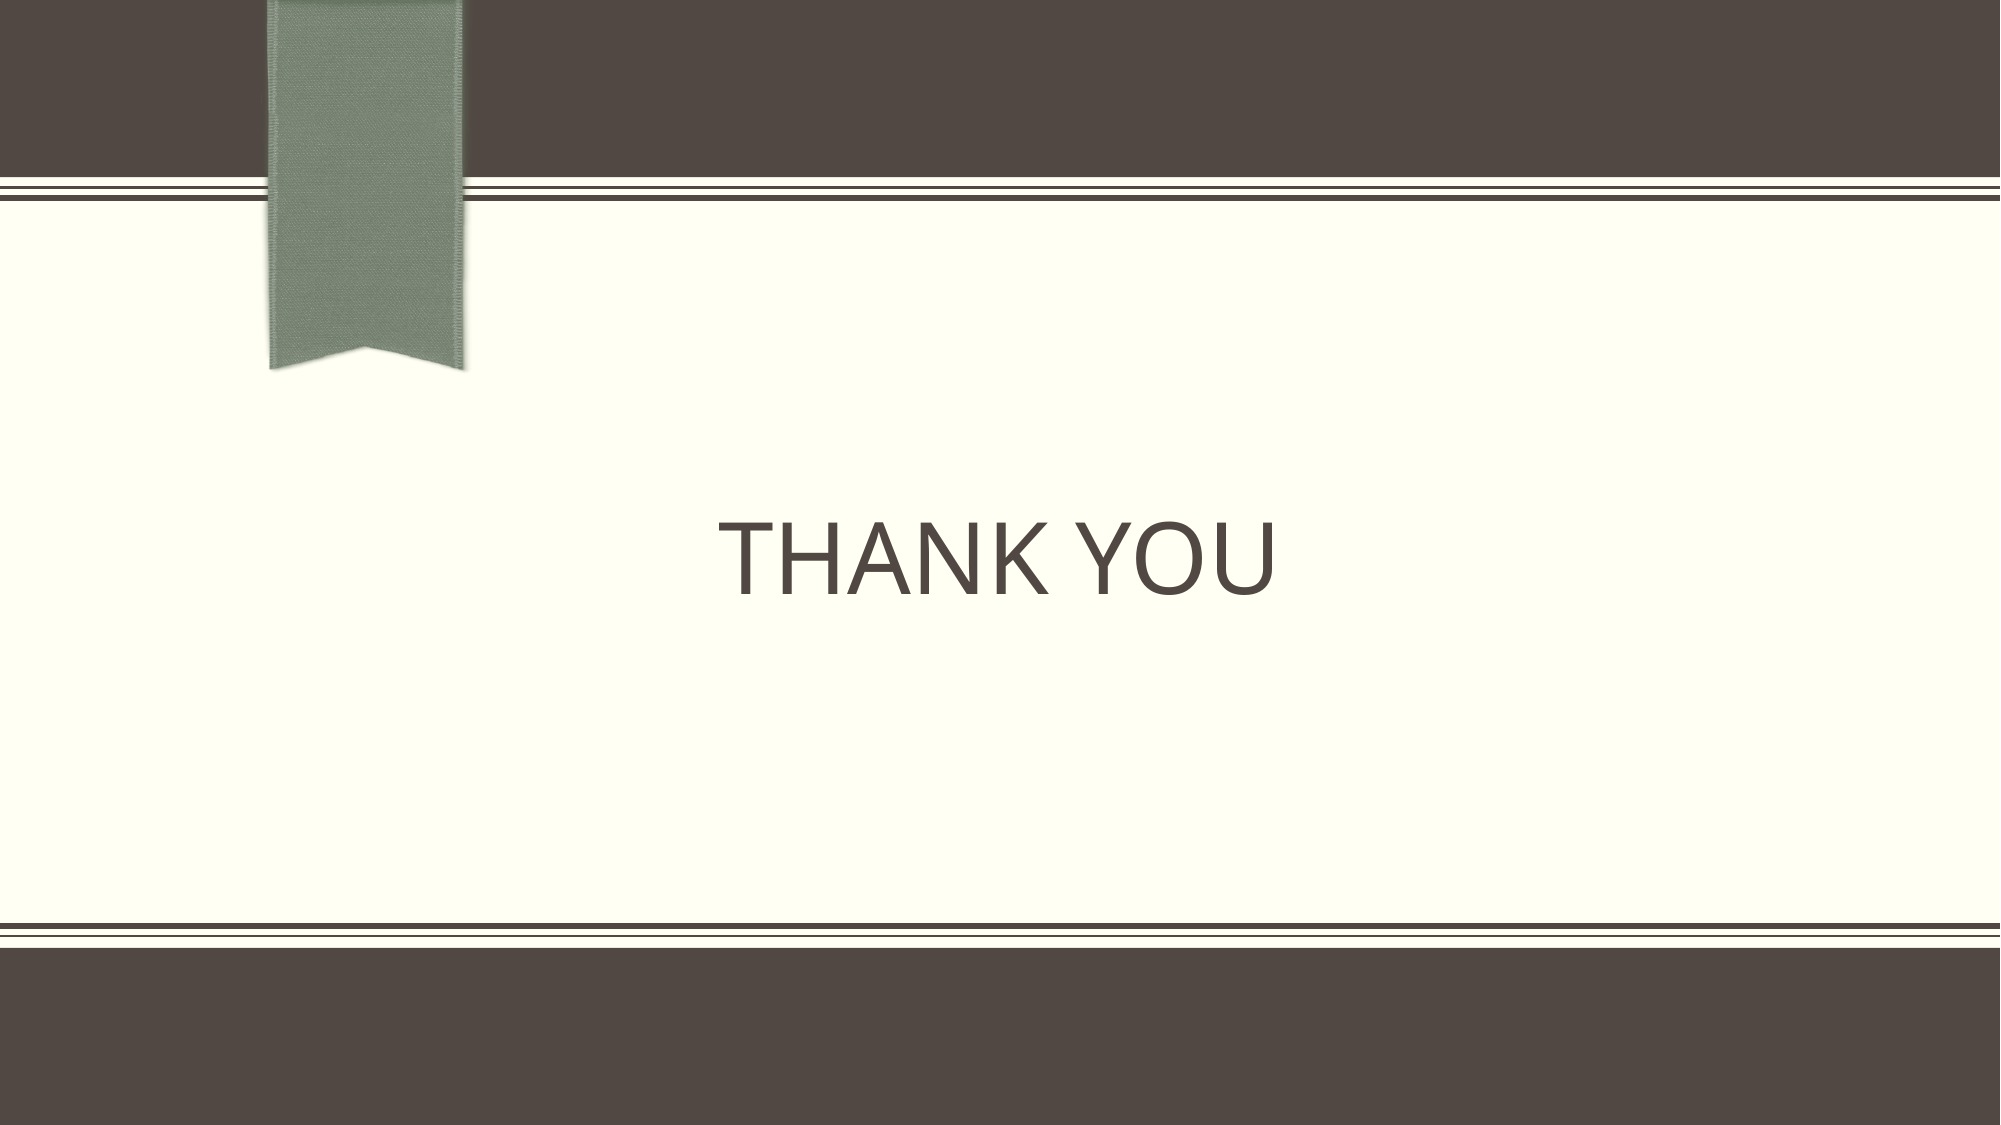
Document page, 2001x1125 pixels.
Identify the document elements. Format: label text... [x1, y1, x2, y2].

title THANK you [518, 380, 1482, 745]
